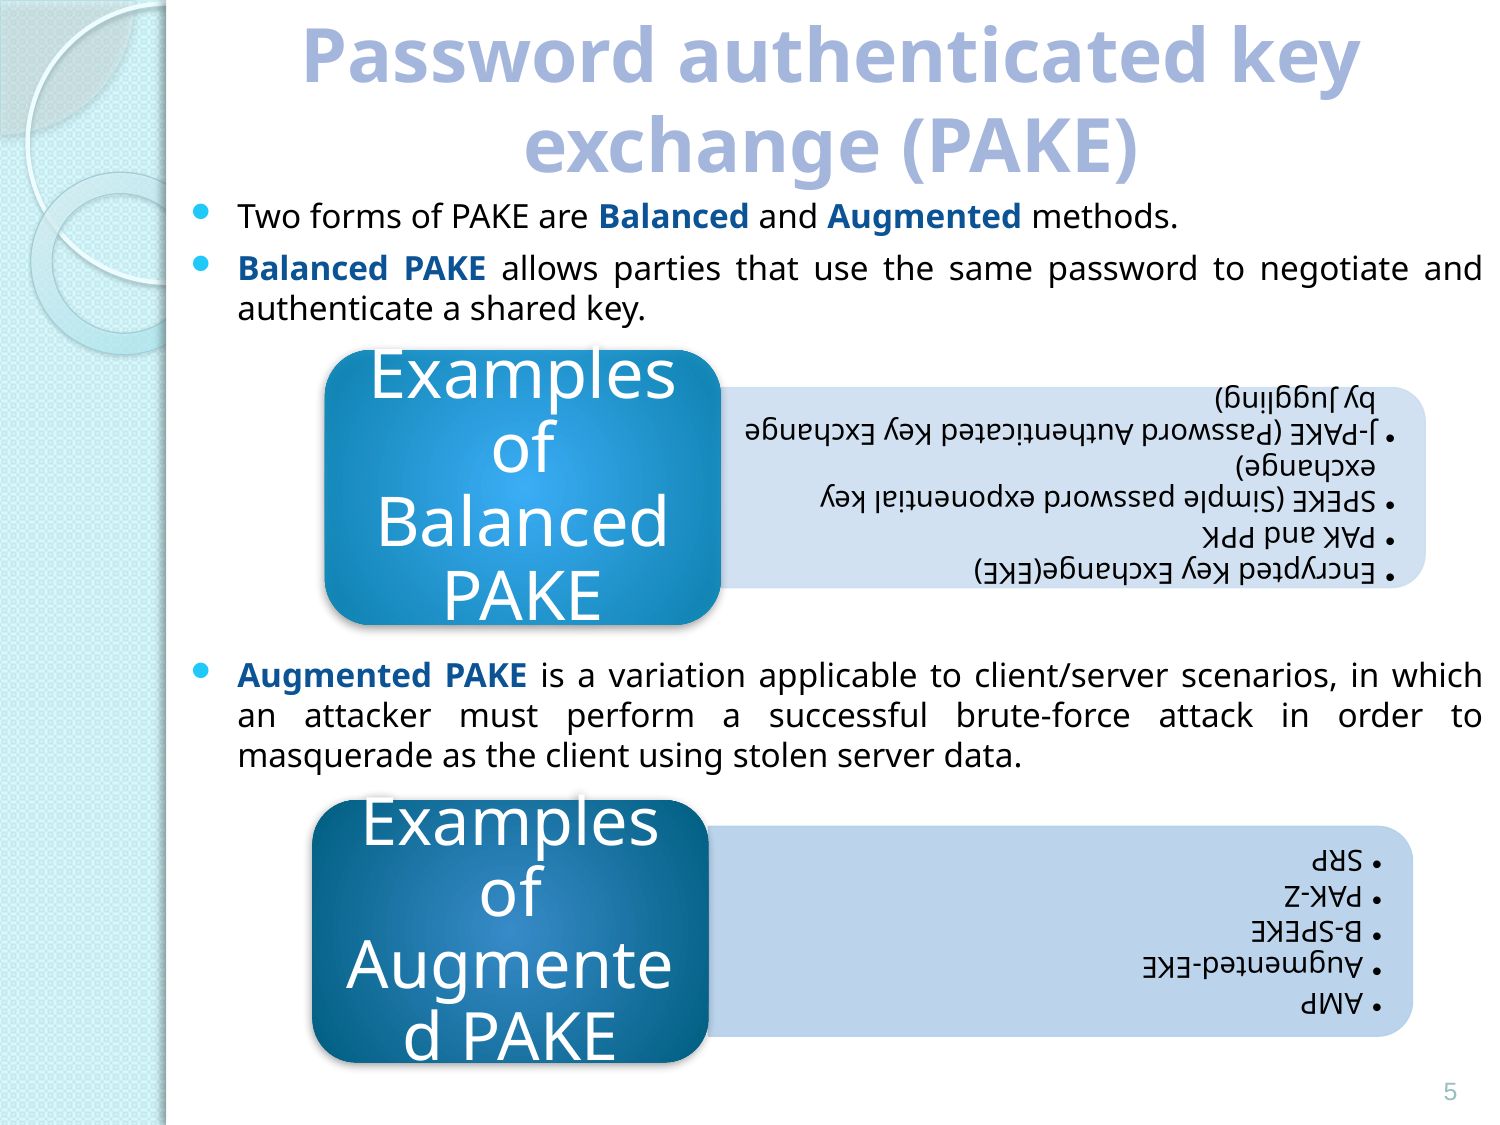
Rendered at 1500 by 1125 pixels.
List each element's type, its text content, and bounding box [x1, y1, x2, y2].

list Two forms of PAKE are Balanced and Augmented methods. Balanced PAKE allows parties that use the same password to negotiate and authenticate a shared key. Augmented PAKE is a variation applicable to client/server scenarios, in which an attacker must perform a successful brute-force attack in order to masquerade as the client using stolen server data. [162, 195, 1500, 1125]
text_box Password authenticated key exchange (PAKE) [162, 0, 1500, 195]
slide_number 5 [1413, 1034, 1488, 1113]
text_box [312, 799, 1413, 1063]
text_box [324, 349, 1426, 626]
